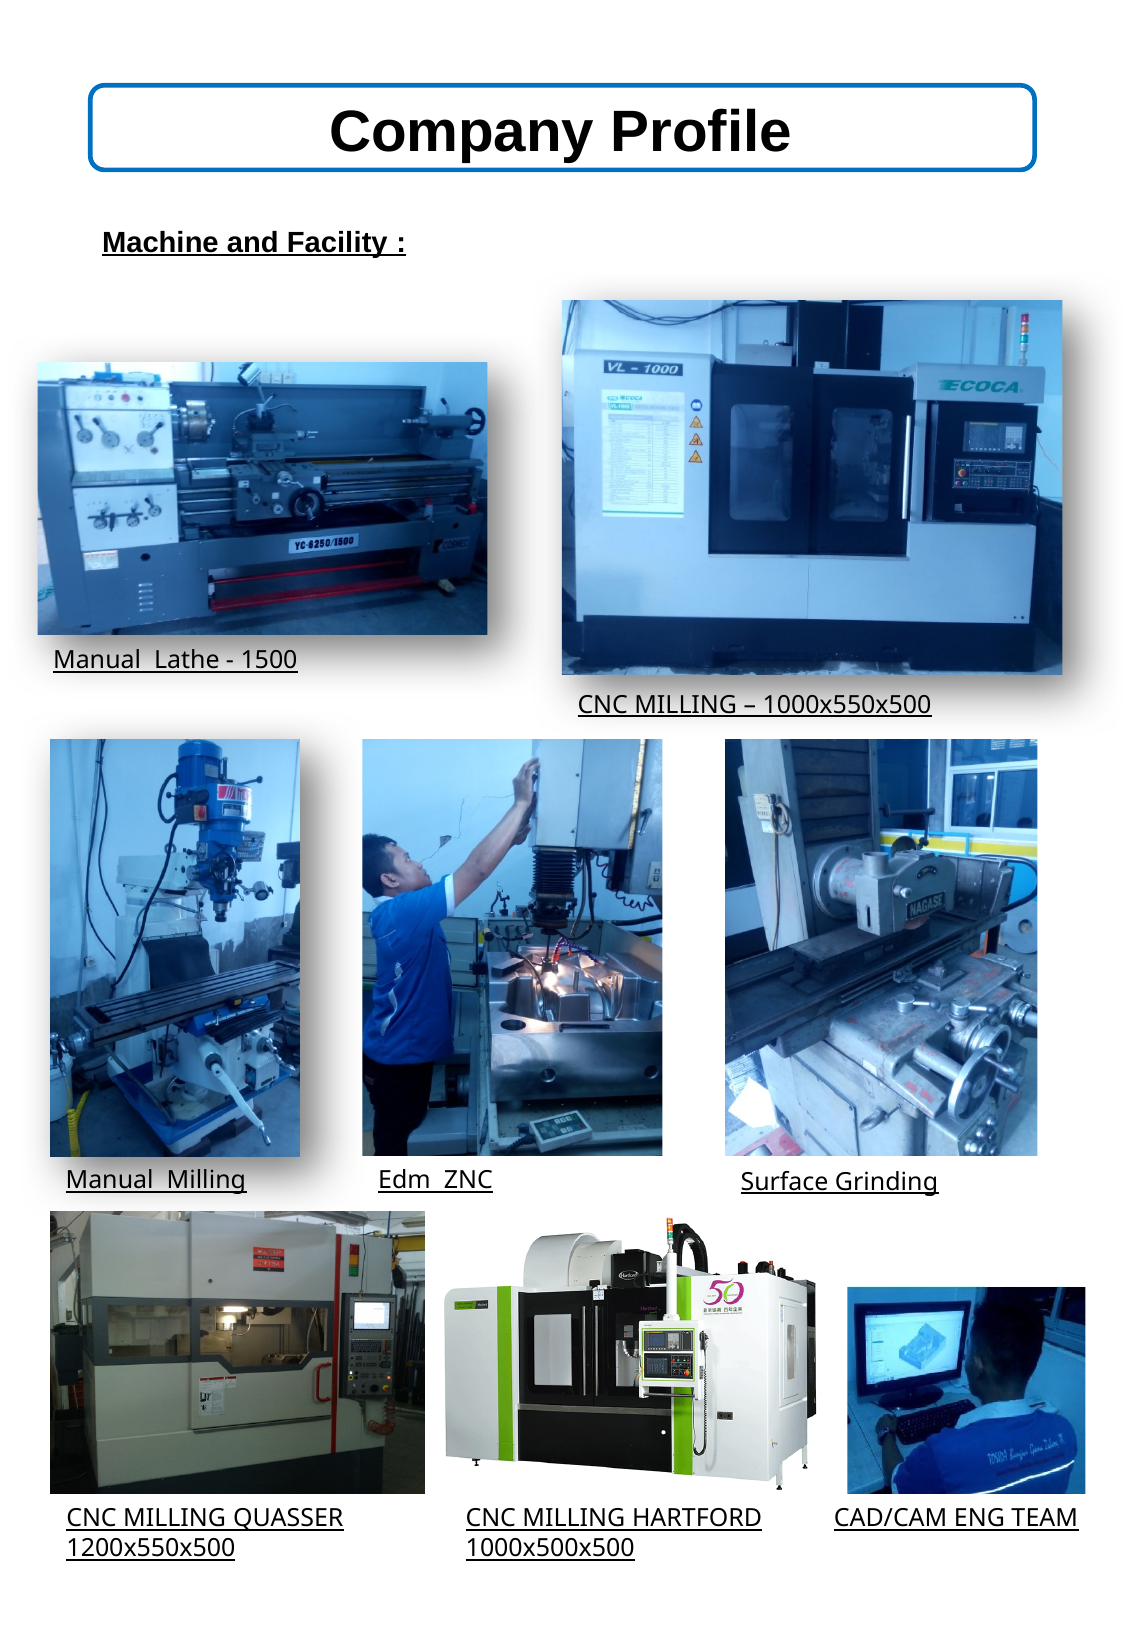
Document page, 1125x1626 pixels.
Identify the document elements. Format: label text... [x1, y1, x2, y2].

text_box [847, 1286, 1086, 1492]
picture [49, 1211, 426, 1494]
picture [362, 739, 663, 1156]
text_box CNC MILLING – 1000x550x500 [560, 678, 1076, 728]
picture [561, 299, 1063, 676]
text_box CAD/CAM ENG TEAM [816, 1492, 1100, 1571]
text_box Manual Milling [48, 1163, 302, 1204]
text_box Edm ZNC [360, 1162, 614, 1204]
text_box Surface Grinding [723, 1162, 977, 1205]
text_box Company Profile [88, 83, 1037, 172]
text_box CNC MILLING QUASSER 1200x550x500 [49, 1499, 427, 1571]
picture [37, 362, 488, 635]
text_box CNC MILLING HARTFORD 1000x500x500 [448, 1502, 816, 1571]
picture [724, 739, 1038, 1156]
text_box Machine and Facility : [84, 213, 551, 268]
picture [49, 739, 301, 1157]
text_box Manual Lathe - 1500 [35, 641, 377, 684]
picture [431, 1211, 825, 1494]
